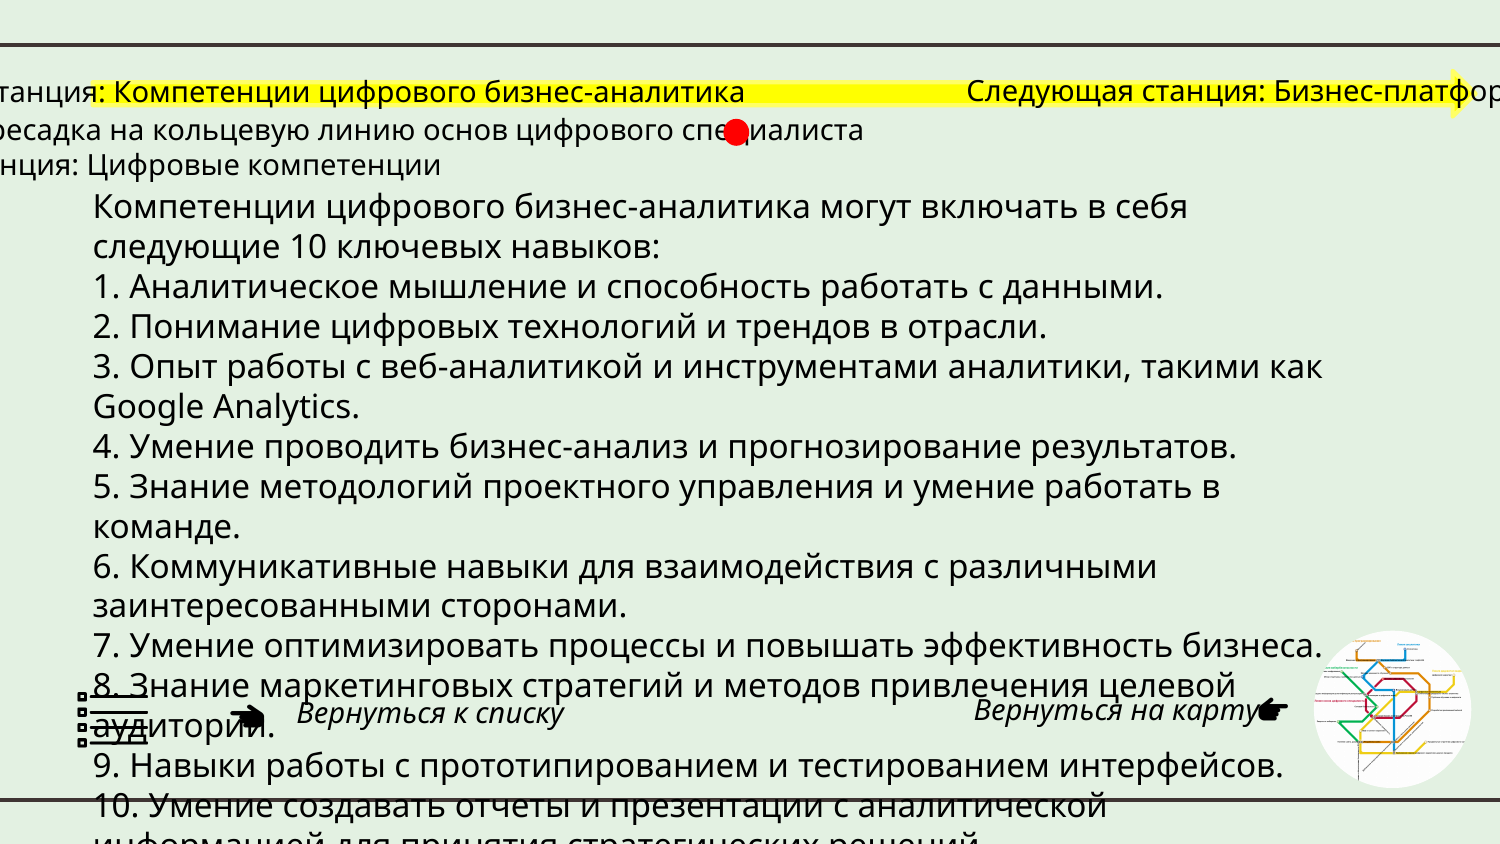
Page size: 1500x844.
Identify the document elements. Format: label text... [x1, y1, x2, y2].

picture [1313, 630, 1472, 789]
text_box Вернуться к списку [281, 687, 579, 738]
text_box Пересадка на кольцевую линию основ цифрового специалиста Станция: Цифровые компетенции [0, 103, 880, 189]
text_box Вернуться на карту [958, 684, 1282, 734]
text_box Станция: Компетенции цифрового бизнес-аналитика [0, 66, 761, 103]
picture [212, 697, 291, 735]
text_box Следующая станция: Бизнес-платформы [951, 65, 1500, 115]
picture [1234, 690, 1303, 729]
text_box [761, 80, 951, 108]
text_box [723, 118, 750, 146]
text_box Компетенции цифрового бизнес-аналитика могут включать в себя следующие 10 ключевых навыков: 1. Аналитическое мышление и способность работать с данными. 2. Понимание цифровых технологий и трендов в отрасли. 3. Опыт работы с веб-аналитикой и инструментами аналитики, такими как Google Analytics. 4. Умение проводить бизнес-анализ и прогнозирование результатов. 5. Знание методологий проектного управления и умение работать в команде. 6. Коммуникативные навыки для взаимодействия с различными заинтересованными сторонами. 7. Умение оптимизировать процессы и повышать эффективность бизнеса. 8. Знание маркетинговых стратегий и методов привлечения целевой аудитории. 9. Навыки работы с прототипированием и тестированием интерфейсов. 10. Умение создавать отчеты и презентации с аналитической информацией для принятия стратегических решений. [77, 178, 1348, 844]
picture [73, 681, 151, 758]
